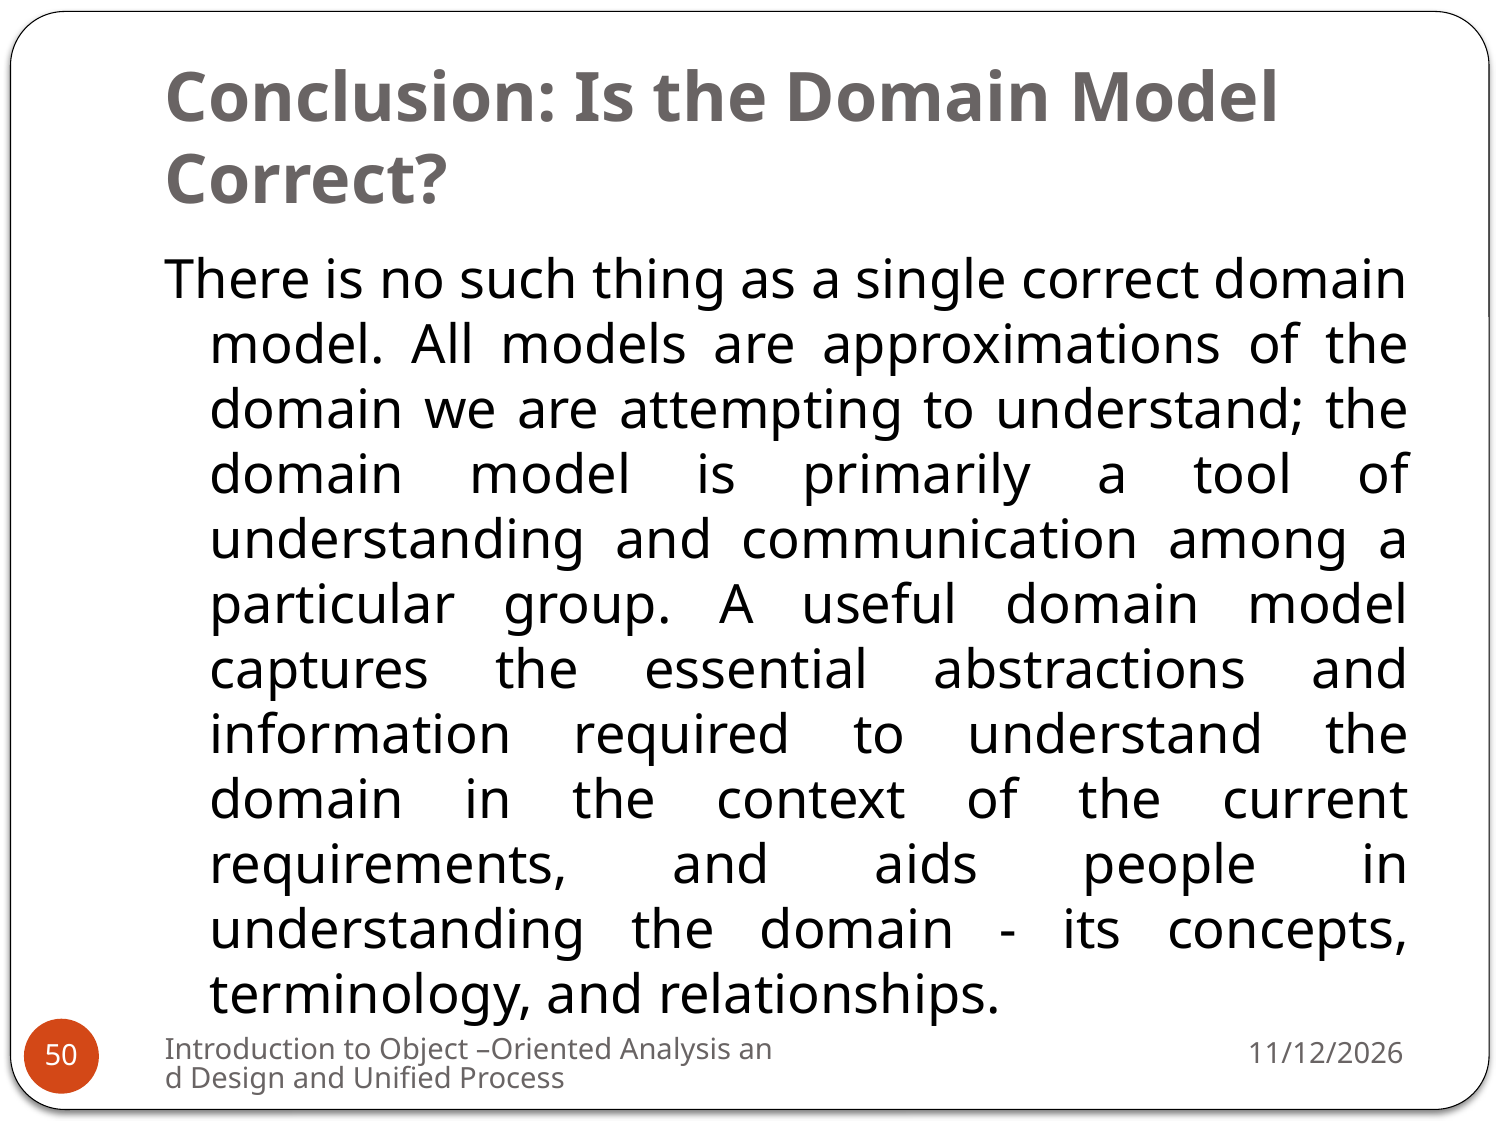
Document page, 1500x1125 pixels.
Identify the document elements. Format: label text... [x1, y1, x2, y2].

slide_number 50 [23, 1018, 99, 1094]
footer Introduction to Object –Oriented Analysis and Design and Unified Process [150, 1012, 800, 1088]
list There is no such thing as a single correct domain model. All models are approximations of the domain we are attempting to understand; the domain model is primarily a tool of understanding and communication among a particular group. A useful domain model captures the essential abstractions and information required to understand the domain in the context of the current requirements, and aids people in understanding the domain - its concepts, terminology, and relationships. [150, 237, 1425, 988]
title Conclusion: Is the Domain Model Correct? [150, 45, 1425, 233]
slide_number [1012, 1015, 1419, 1094]
